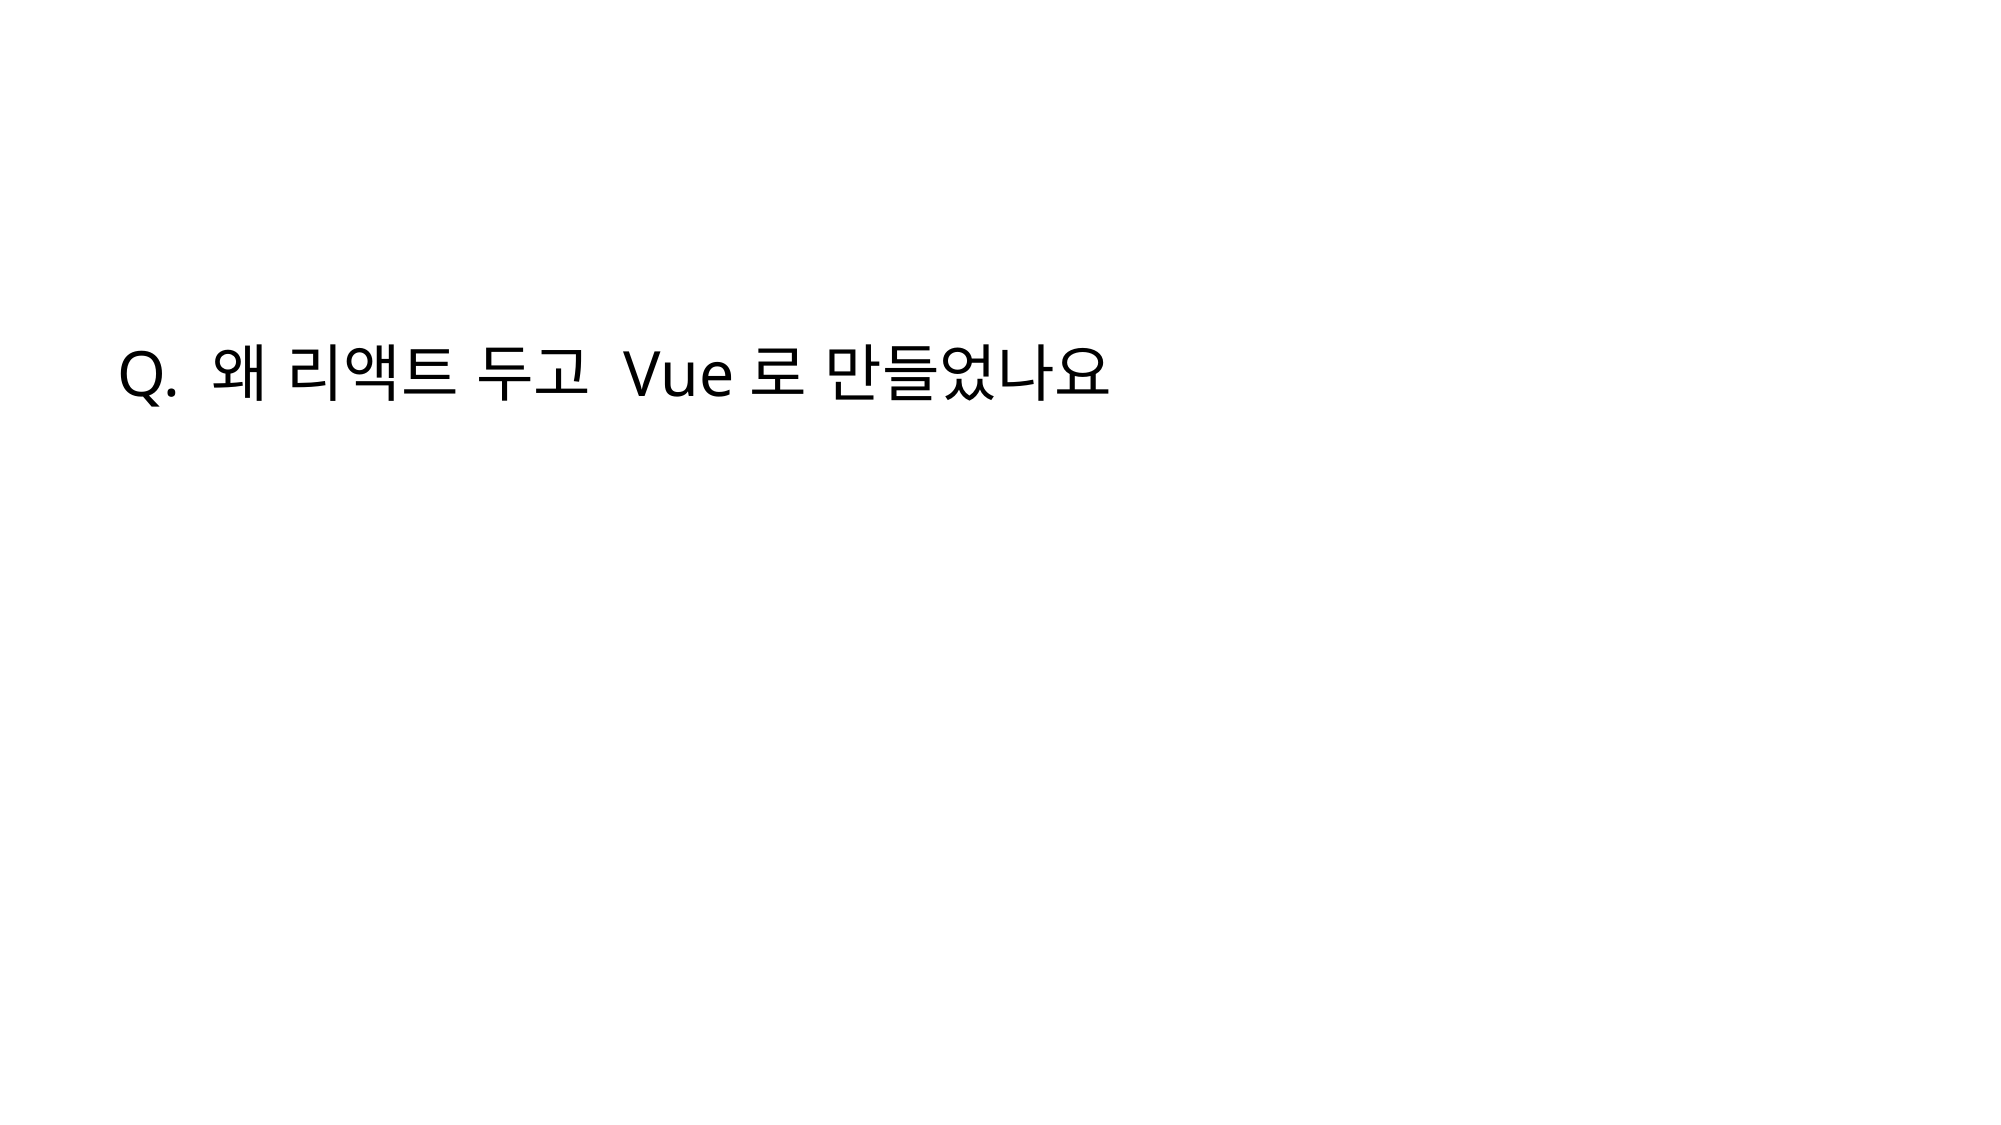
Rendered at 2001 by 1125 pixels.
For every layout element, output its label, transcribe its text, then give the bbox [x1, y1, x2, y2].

text_box Q. 왜 리액트 두고 Vue로 만들었나요 [102, 326, 1272, 416]
